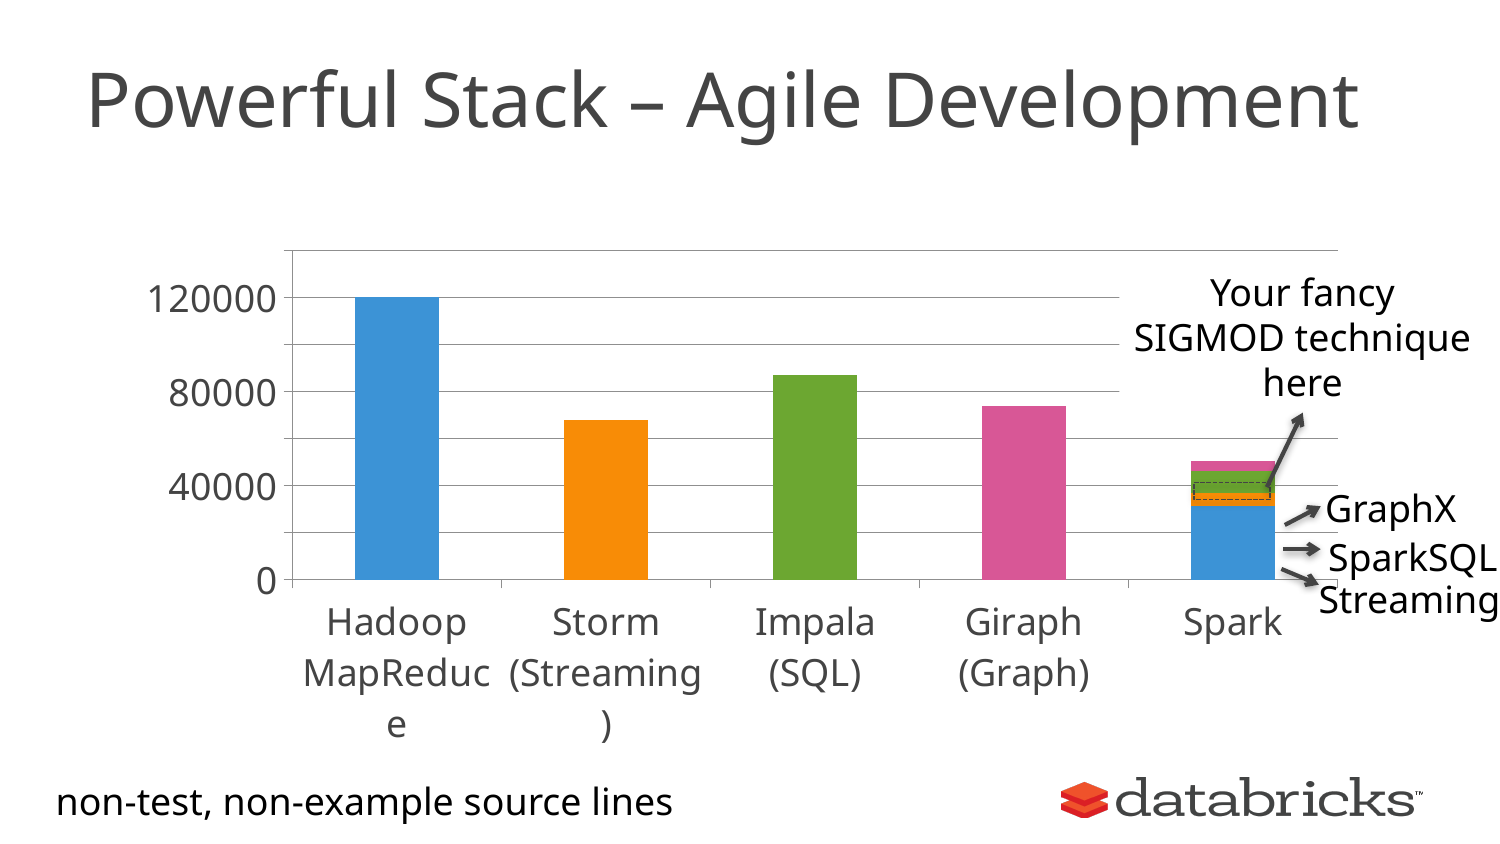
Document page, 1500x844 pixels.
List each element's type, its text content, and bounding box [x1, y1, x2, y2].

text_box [1284, 505, 1321, 526]
text_box Your fancy SIGMOD technique here [1366, 261, 1487, 411]
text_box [1281, 568, 1320, 585]
text_box SparkSQL [1366, 526, 1500, 587]
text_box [1266, 412, 1304, 488]
text_box Streaming [1366, 587, 1500, 629]
text_box GraphX [1366, 477, 1472, 526]
text_box non-test, non-example source lines [40, 770, 689, 830]
chart [121, 239, 1363, 760]
title Powerful Stack – Agile Development [70, 43, 1425, 151]
